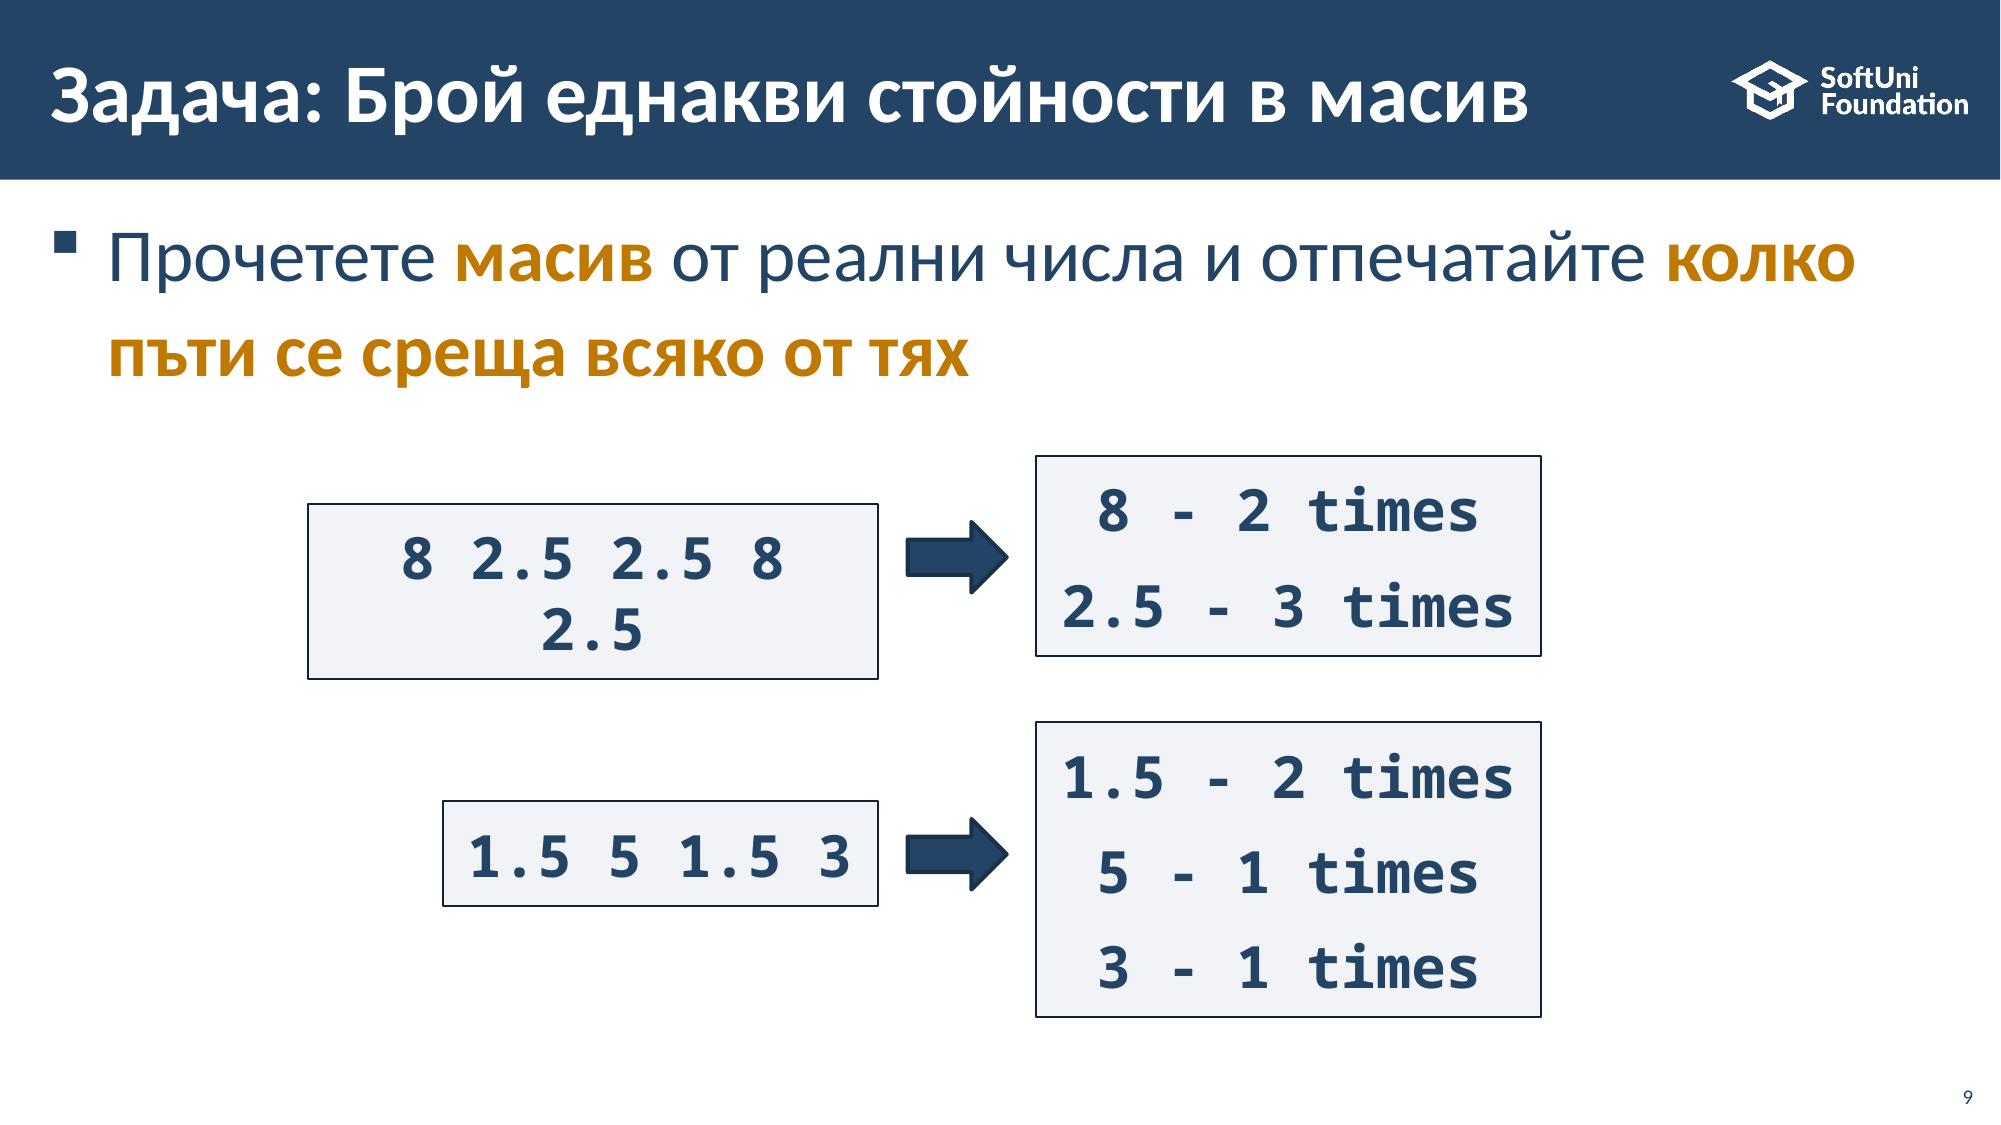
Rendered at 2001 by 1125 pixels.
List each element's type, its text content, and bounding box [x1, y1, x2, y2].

text_box [905, 817, 1009, 892]
picture [1731, 60, 1968, 120]
slide_number 9 [1927, 1067, 1989, 1117]
list Прочетете масив от реални числа и отпечатайте колко пъти се среща всяко от тях [31, 196, 1970, 1104]
title Задача: Брой еднакви стойности в масив [32, 16, 1667, 162]
text_box 8 - 2 times 2.5 - 3 times [1036, 455, 1541, 657]
text_box [905, 520, 1009, 595]
text_box 1.5 - 2 times 5 - 1 times 3 - 1 times [1036, 722, 1541, 1018]
text_box 1.5 5 1.5 3 [442, 801, 879, 907]
text_box 8 2.5 2.5 8 2.5 [307, 504, 879, 680]
